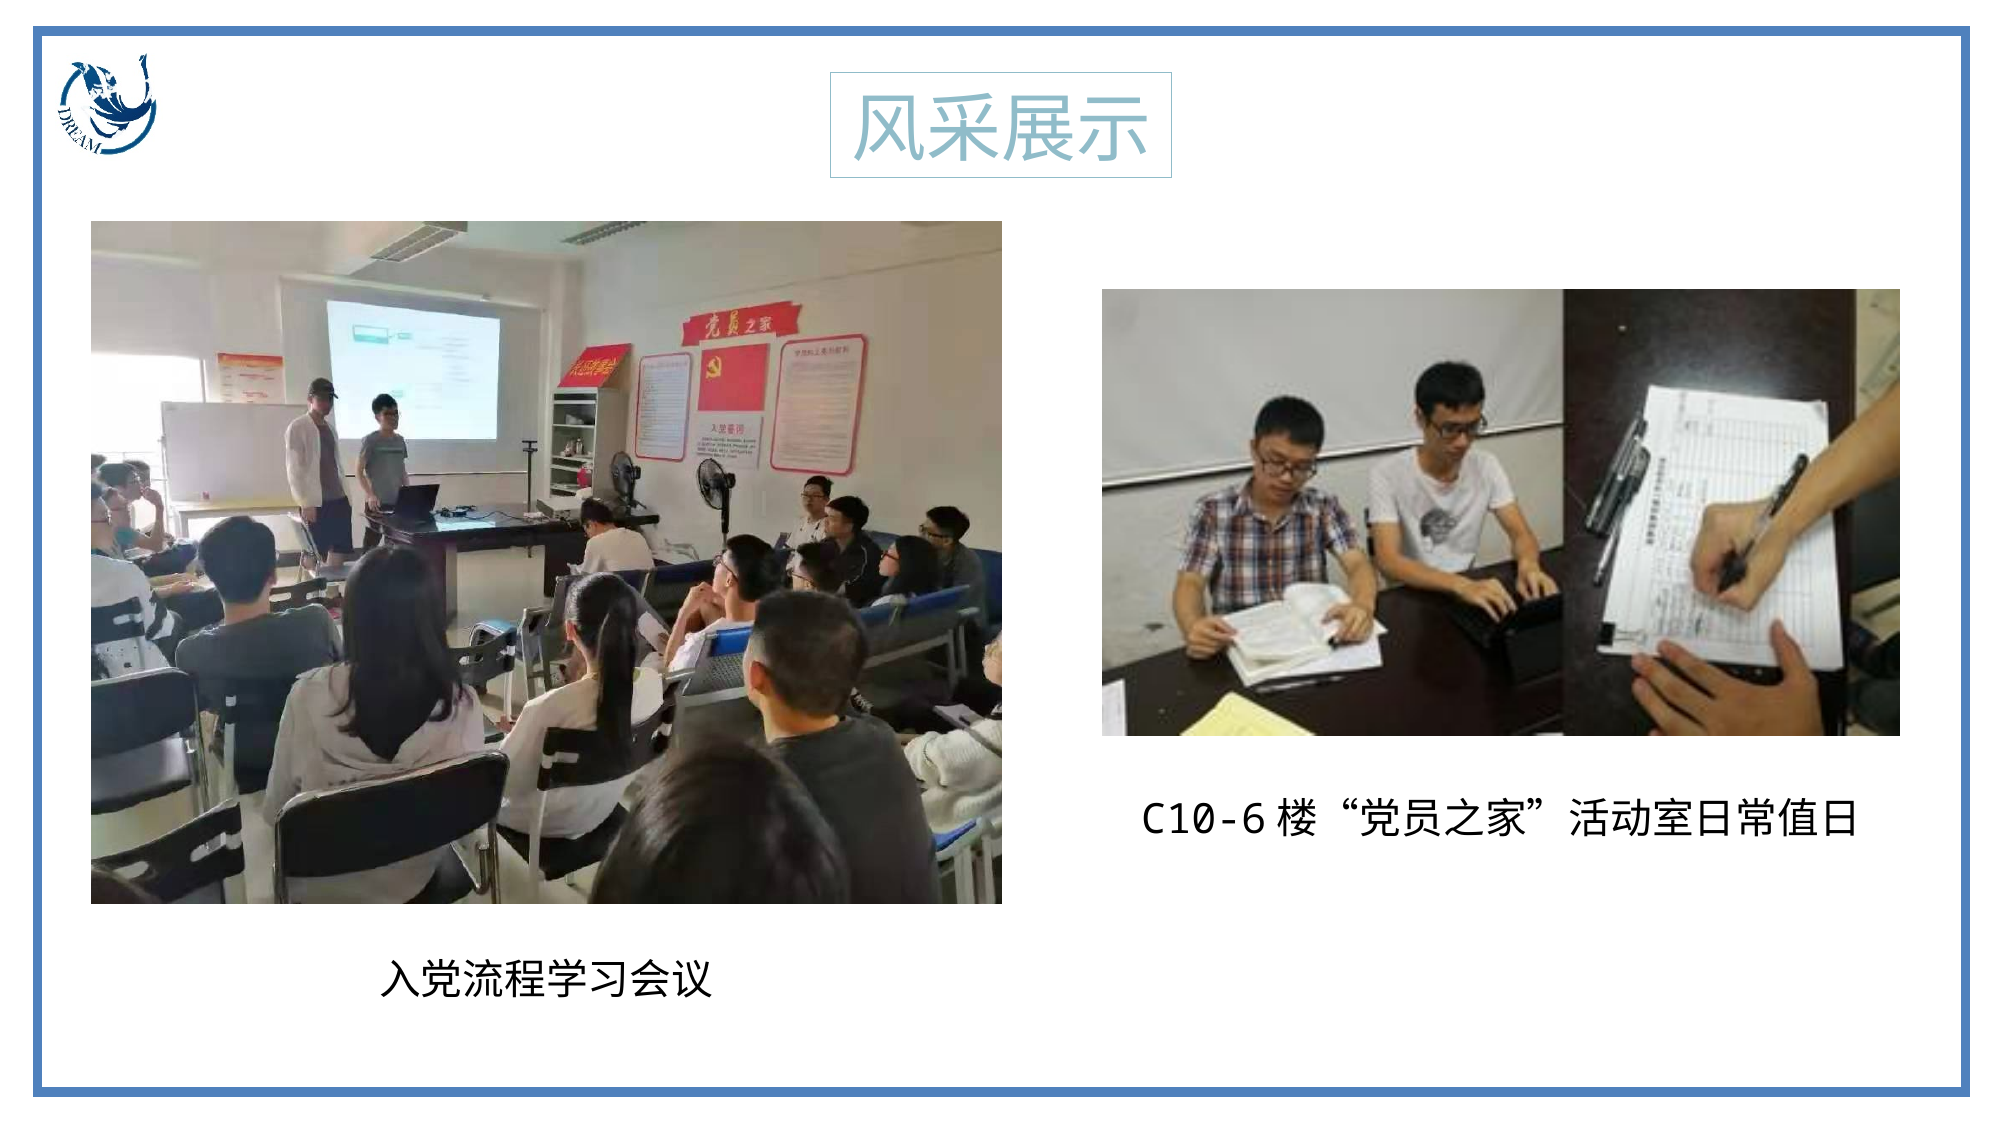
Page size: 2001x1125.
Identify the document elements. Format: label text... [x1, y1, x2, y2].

text_box 风采展示 [830, 72, 1172, 178]
text_box 入党流程学习会议 [364, 945, 729, 1011]
picture [91, 221, 1002, 904]
text_box C10-6楼“党员之家”活动室日常值日 [1126, 784, 1876, 849]
picture [55, 53, 163, 161]
picture [1102, 289, 1900, 736]
text_box [36, 30, 1966, 1093]
